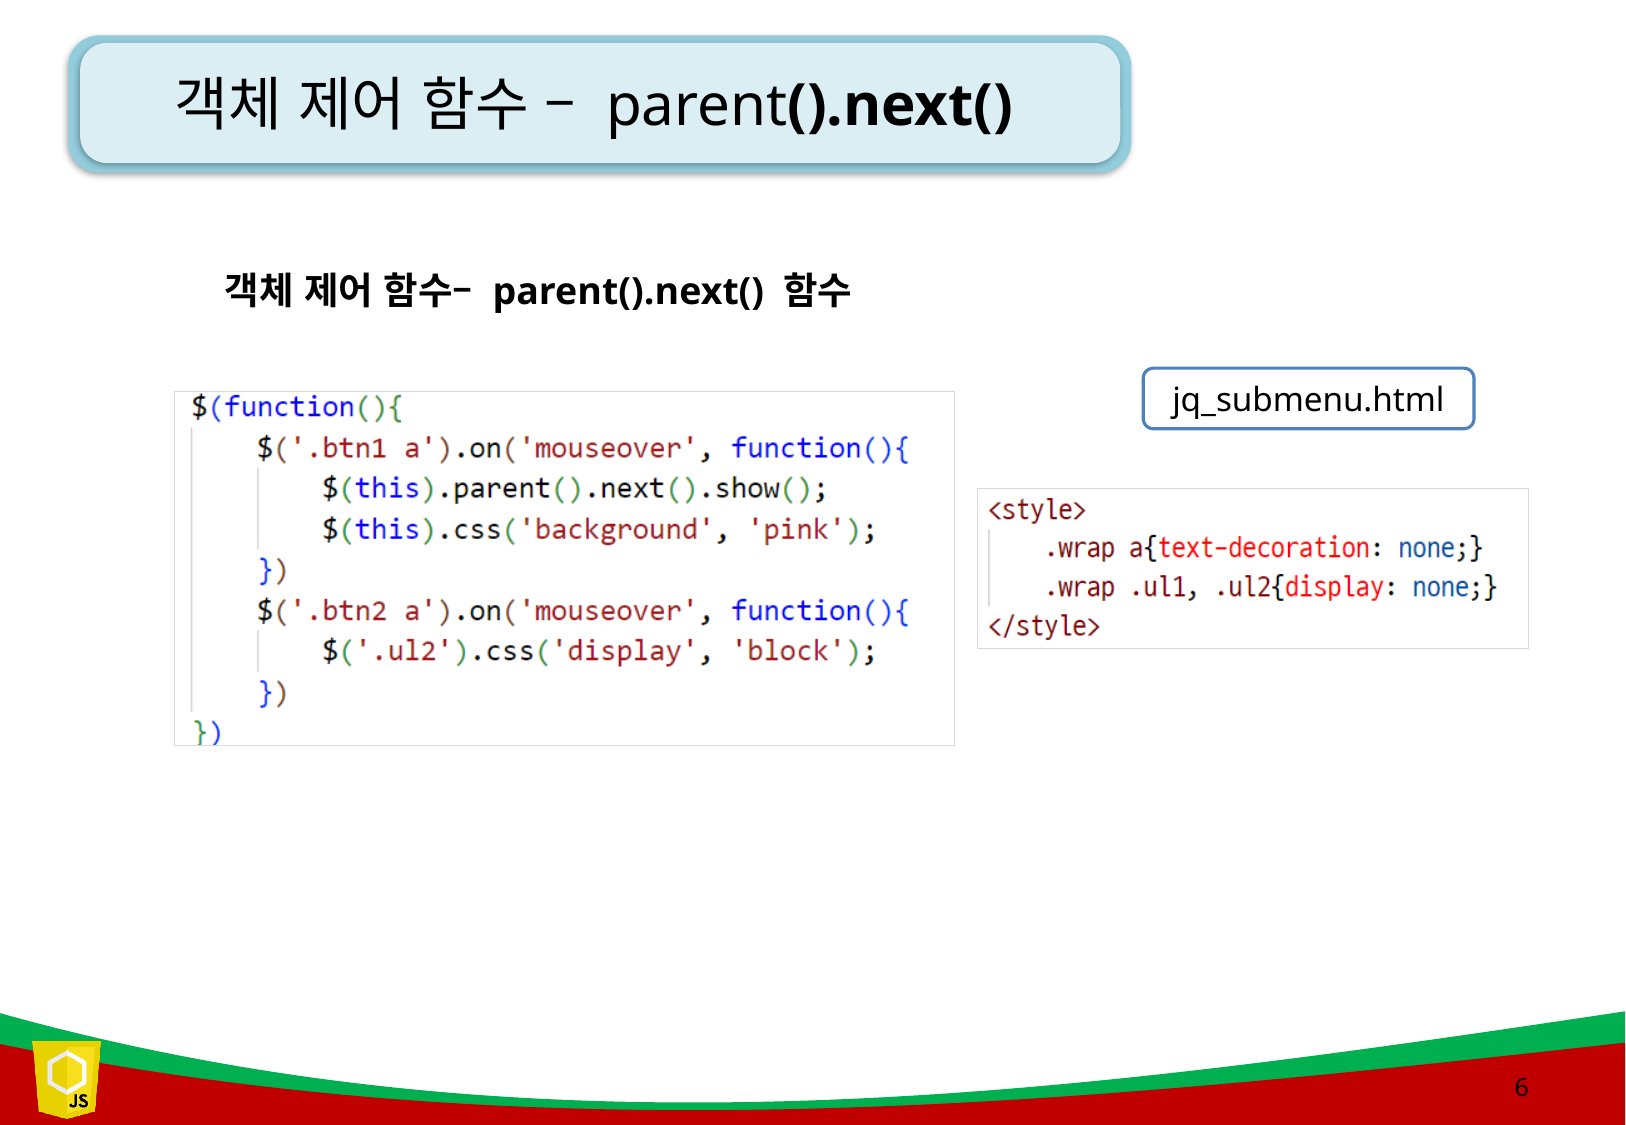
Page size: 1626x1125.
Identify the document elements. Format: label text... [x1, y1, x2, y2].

picture [977, 488, 1529, 649]
picture [174, 390, 955, 746]
title 객체 제어 함수 – parent().next() [68, 32, 1121, 173]
slide_number 6 [1452, 1058, 1544, 1119]
text_box jq_submenu.html [1141, 366, 1477, 431]
text_box 객체 제어 함수– parent().next() 함수 [210, 237, 1022, 320]
picture [32, 1041, 101, 1119]
